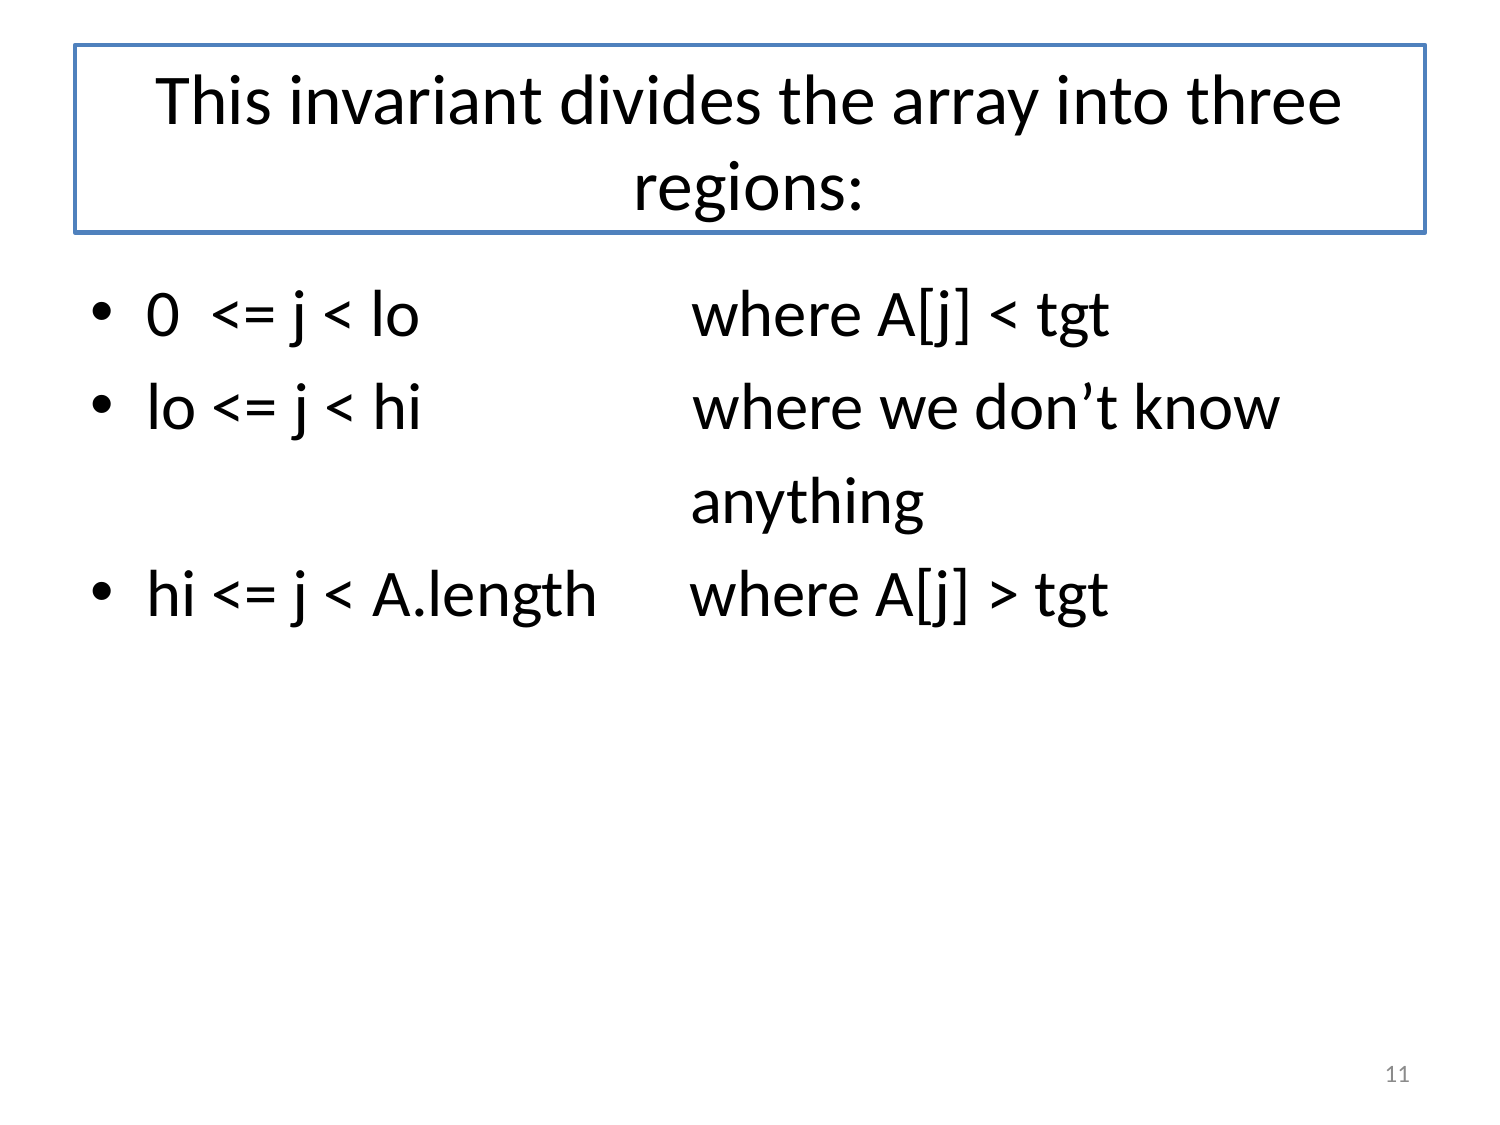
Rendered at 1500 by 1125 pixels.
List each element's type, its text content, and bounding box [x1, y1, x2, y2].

list 0 <= j < lo where A[j] < tgt lo <= j < hi where we don’t know anything hi <= j < A.length where A[j] > tgt [75, 262, 1488, 1005]
title This invariant divides the array into three regions: [73, 43, 1427, 235]
slide_number 11 [1074, 1042, 1425, 1103]
